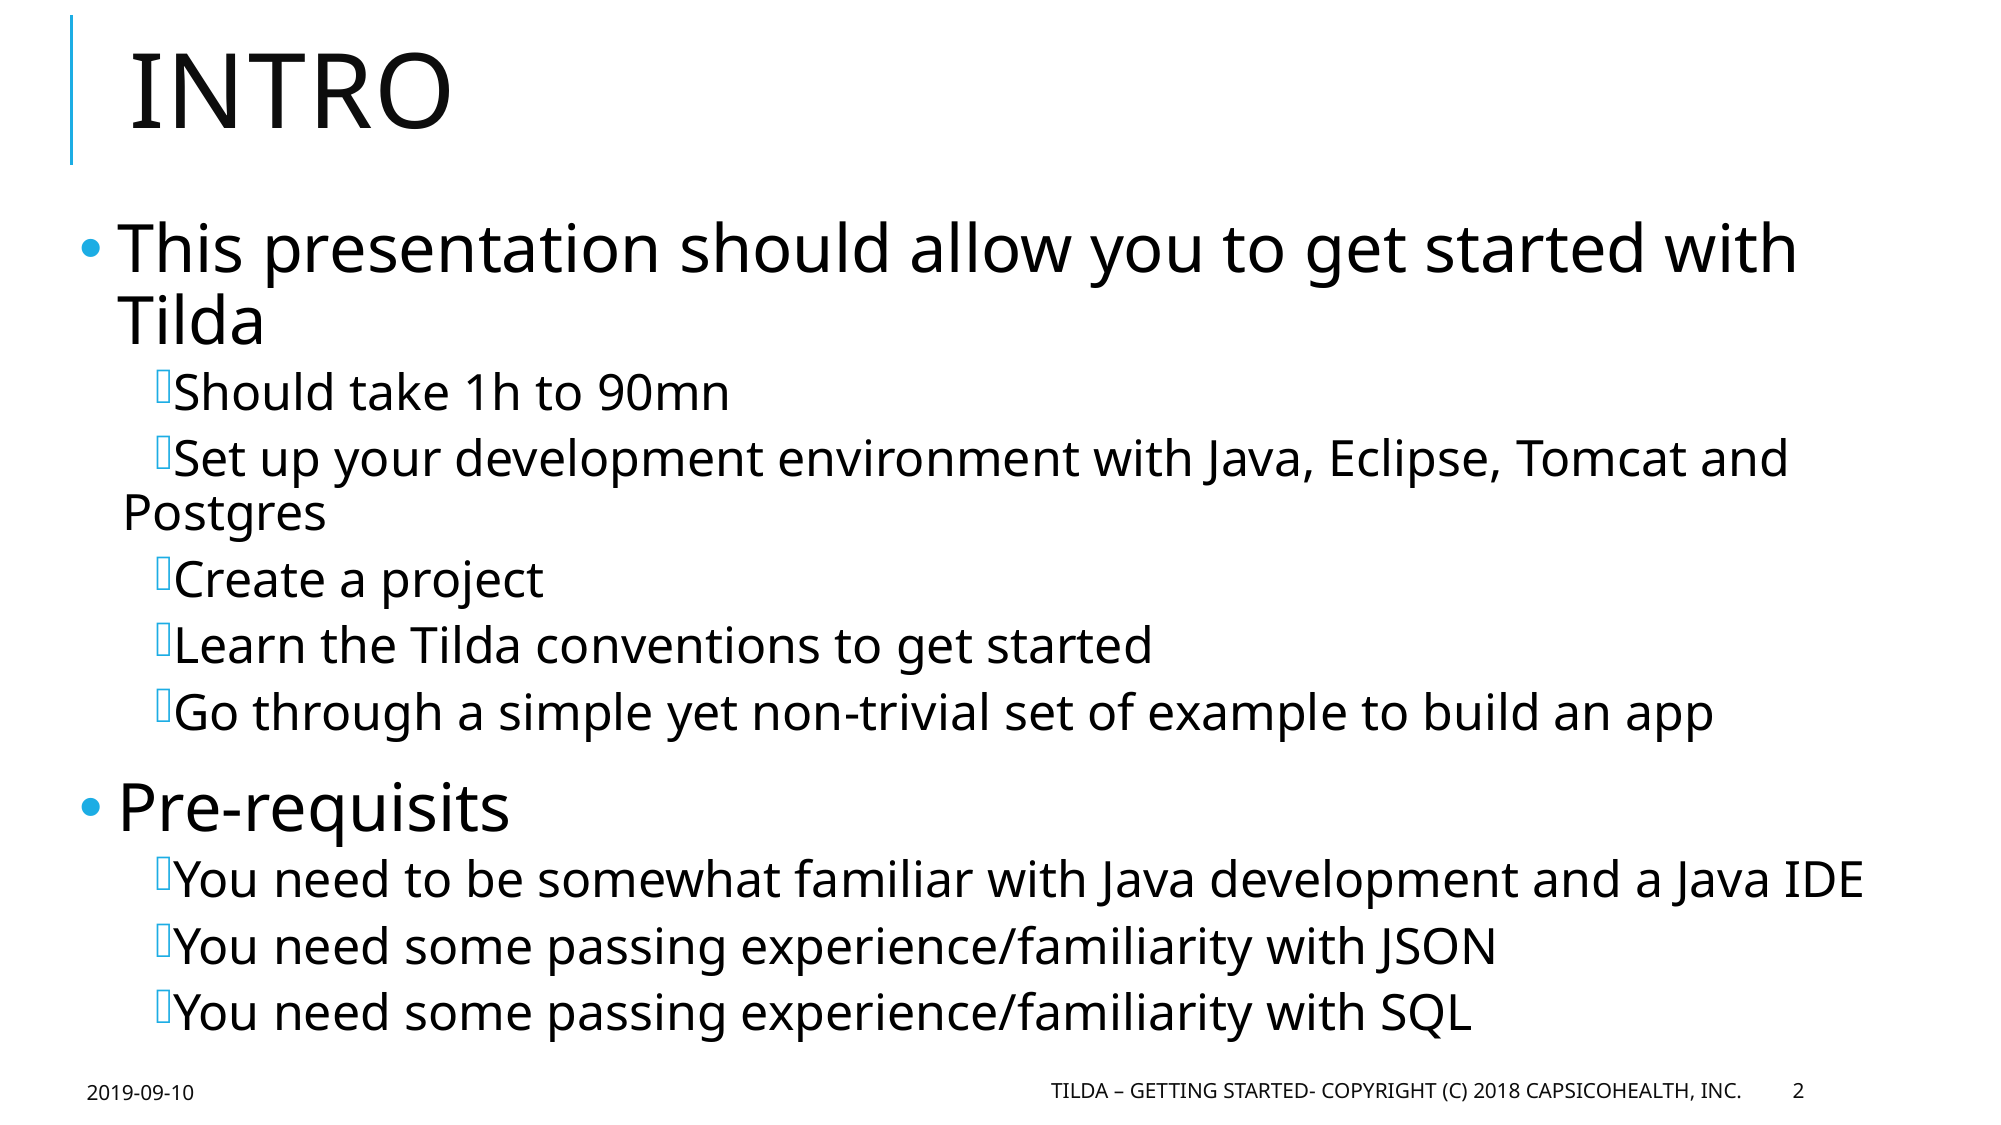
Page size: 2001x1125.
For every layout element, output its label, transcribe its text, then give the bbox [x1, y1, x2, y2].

list This presentation should allow you to get started with Tilda Should take 1h to 90mn Set up your development environment with Java, Eclipse, Tomcat and Postgres Create a project Learn the Tilda conventions to get started Go through a simple yet non-trivial set of example to build an app Pre-requisits You need to be somewhat familiar with Java development and a Java IDE You need some passing experience/familiarity with JSON You need some passing experience/familiarity with SQL [71, 207, 1938, 1035]
title Intro [114, 34, 1938, 163]
footer Tilda – Getting Started- Copyright (c) 2018 CapsicoHealth, Inc. [559, 1077, 1763, 1107]
slide_number 2 [1777, 1077, 1938, 1107]
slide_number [71, 1077, 522, 1107]
